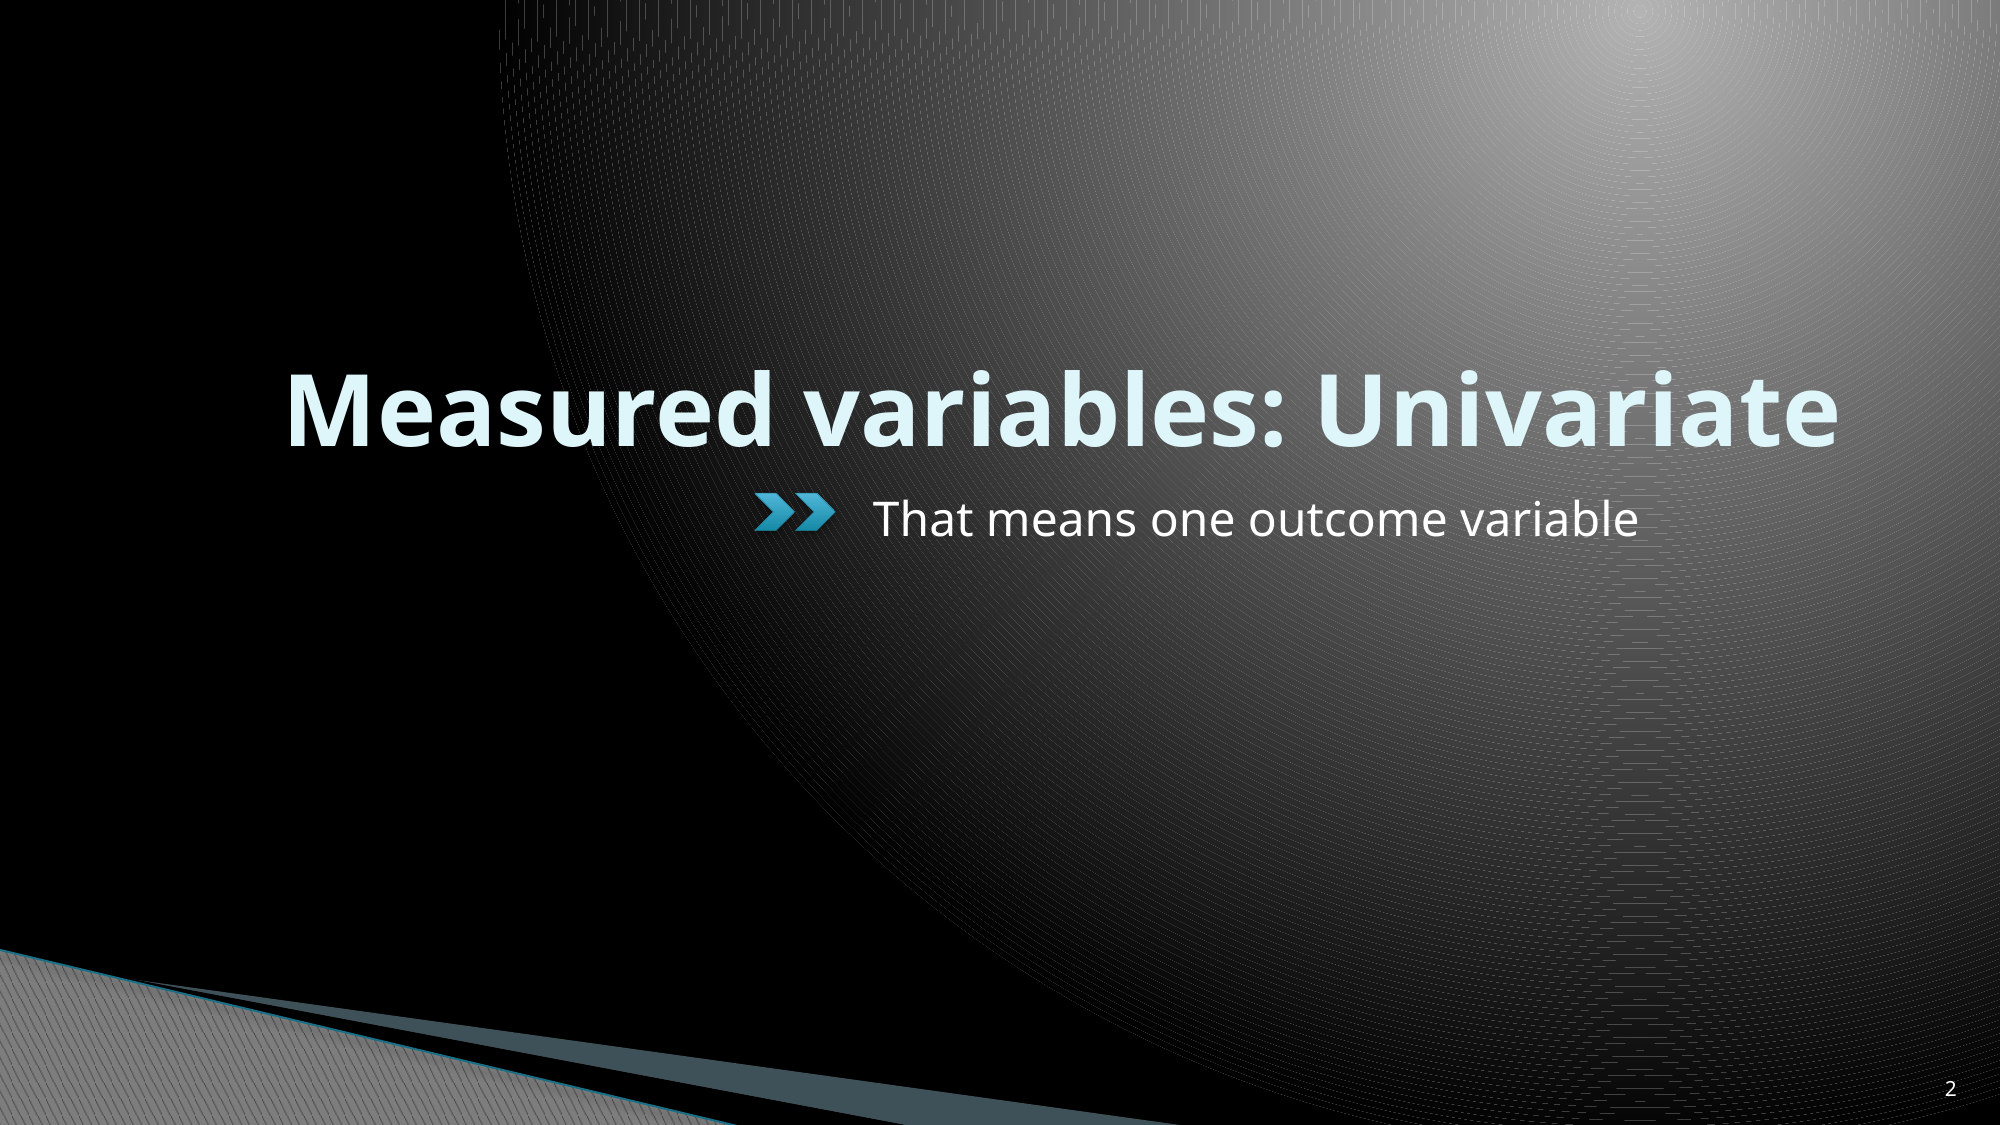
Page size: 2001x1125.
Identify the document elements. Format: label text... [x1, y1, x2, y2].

list That means one outcome variable [858, 480, 1858, 720]
slide_number 2 [1891, 1051, 1972, 1112]
picture [0, 952, 724, 1125]
title Measured variables: Univariate [157, 173, 1858, 474]
